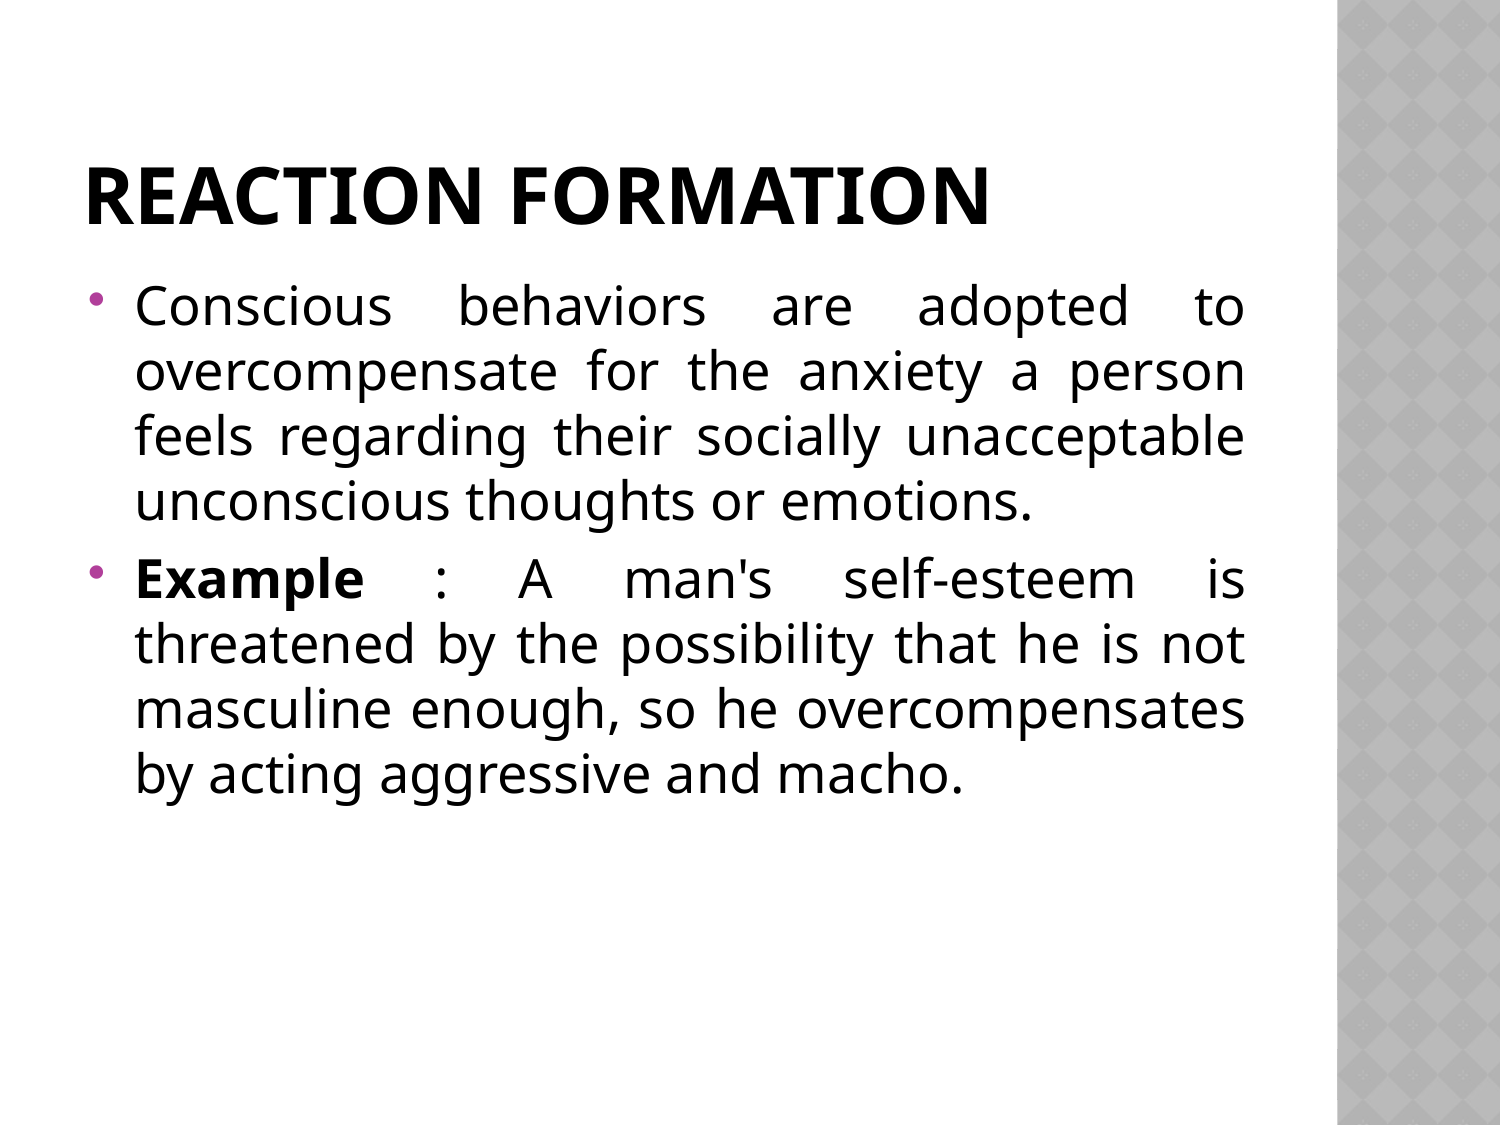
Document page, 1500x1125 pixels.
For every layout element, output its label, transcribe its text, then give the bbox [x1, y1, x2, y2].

list Conscious behaviors are adopted to overcompensate for the anxiety a person feels regarding their socially unacceptable unconscious thoughts or emotions. Example : A man's self-esteem is threatened by the possibility that he is not masculine enough, so he overcompensates by acting aggressive and macho. [75, 264, 1263, 1059]
title Reaction Formation [75, 52, 1263, 240]
